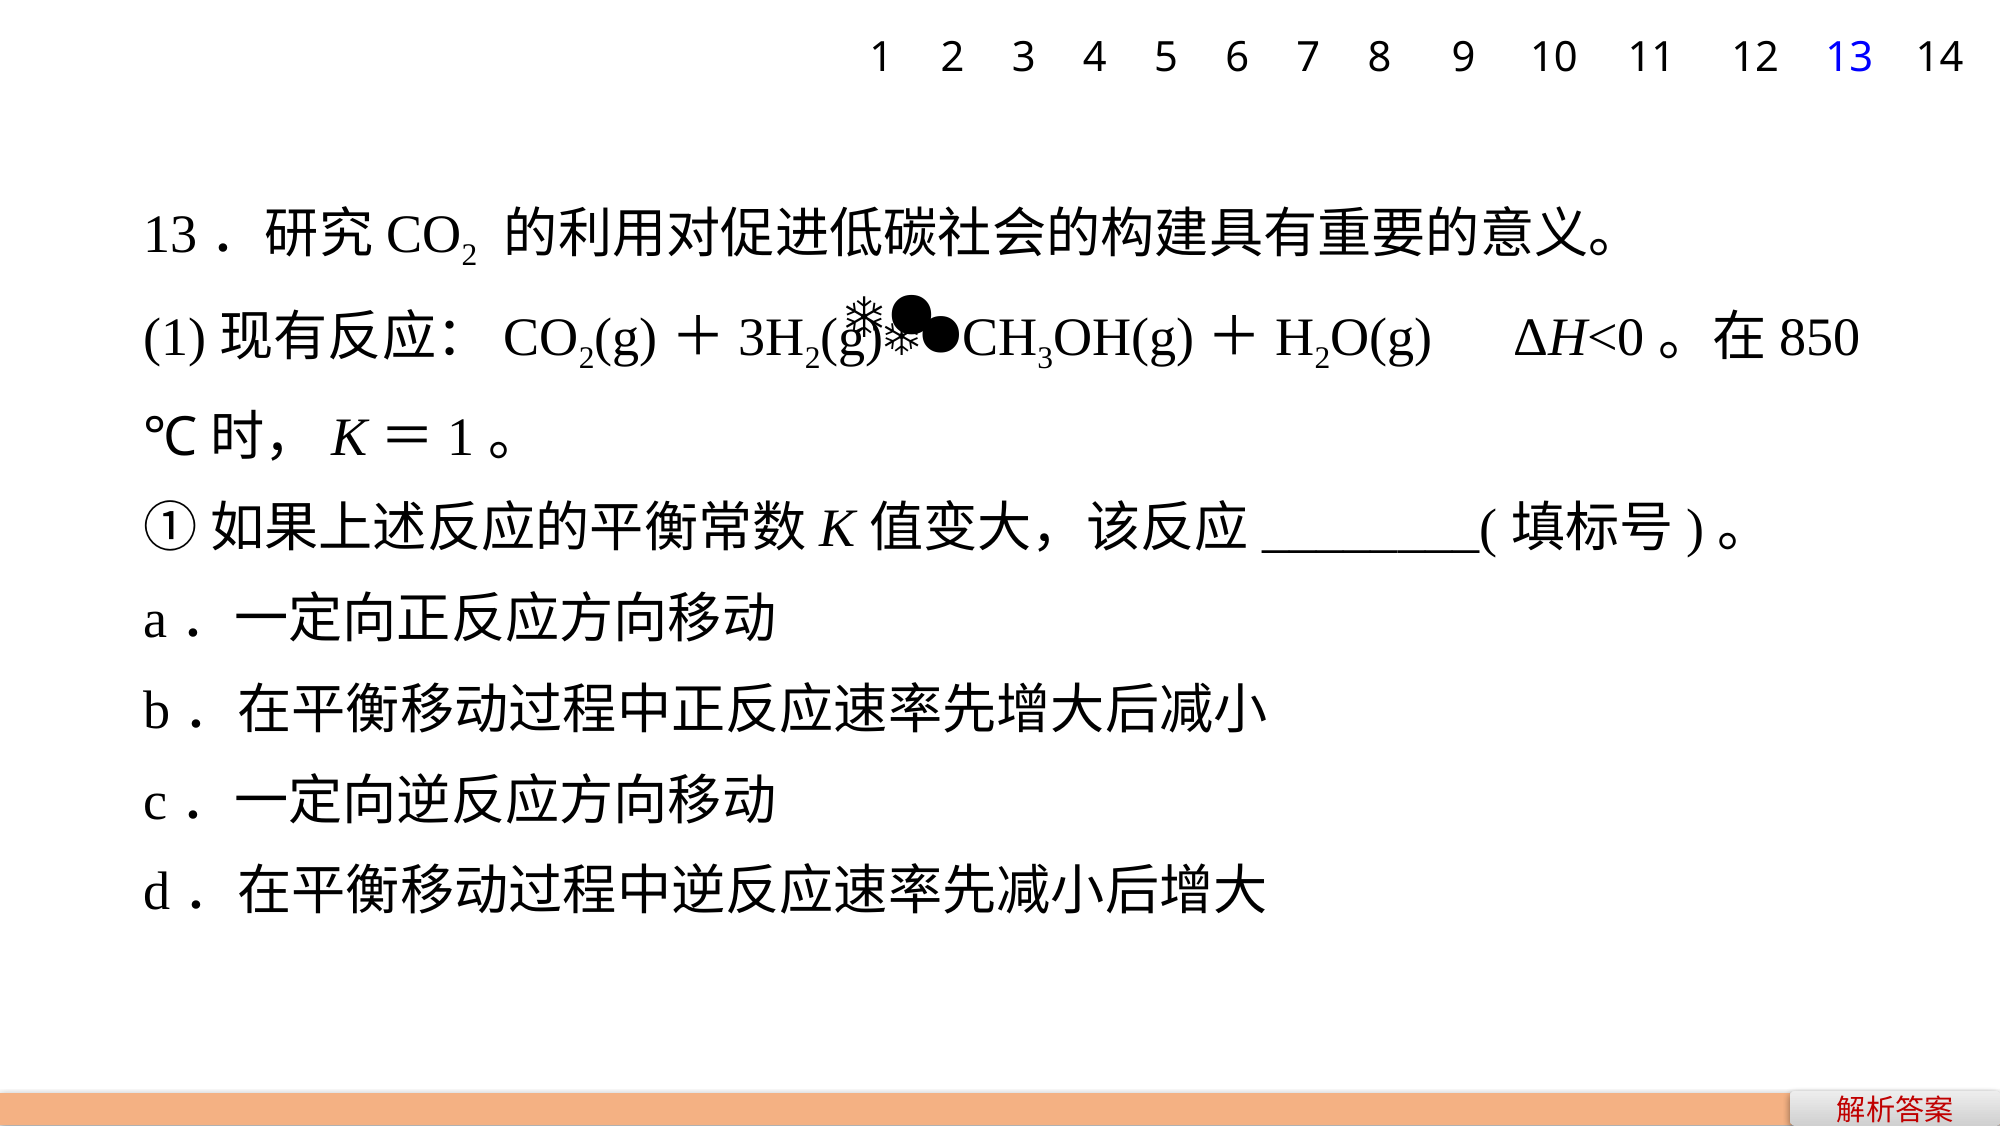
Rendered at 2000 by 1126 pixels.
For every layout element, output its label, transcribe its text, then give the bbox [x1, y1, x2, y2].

text_box 12 [1707, 7, 1800, 102]
text_box 5 [1139, 7, 1199, 102]
text_box [0, 1092, 1787, 1126]
text_box 4 [1067, 7, 1127, 102]
text_box 7 [1281, 7, 1341, 102]
text_box 14 [1905, 7, 1984, 102]
text_box 2 [925, 7, 985, 102]
text_box 9 [1423, 7, 1496, 102]
text_box 8 [1352, 7, 1412, 102]
text_box 10 [1507, 7, 1599, 102]
text_box 1 [854, 7, 914, 102]
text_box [844, 267, 988, 381]
text_box 13 [1811, 7, 1894, 102]
text_box 6 [1210, 7, 1270, 102]
text_box 13．研究CO2 的利用对促进低碳社会的构建具有重要的意义。 (1)现有反应：CO2(g)＋3H2(g)CH3OH(g)＋H2O(g) ΔH<0。在850 ℃时，K＝1。 ①如果上述反应的平衡常数K值变大，该反应________(填标号)。 a．一定向正反应方向移动 b．在平衡移动过程中正反应速率先增大后减小 c．一定向逆反应方向移动 d．在平衡移动过程中逆反应速率先减小后增大 [128, 160, 1925, 929]
text_box 解析答案 [1788, 1089, 2000, 1126]
text_box 11 [1610, 7, 1696, 102]
text_box 3 [996, 7, 1056, 102]
